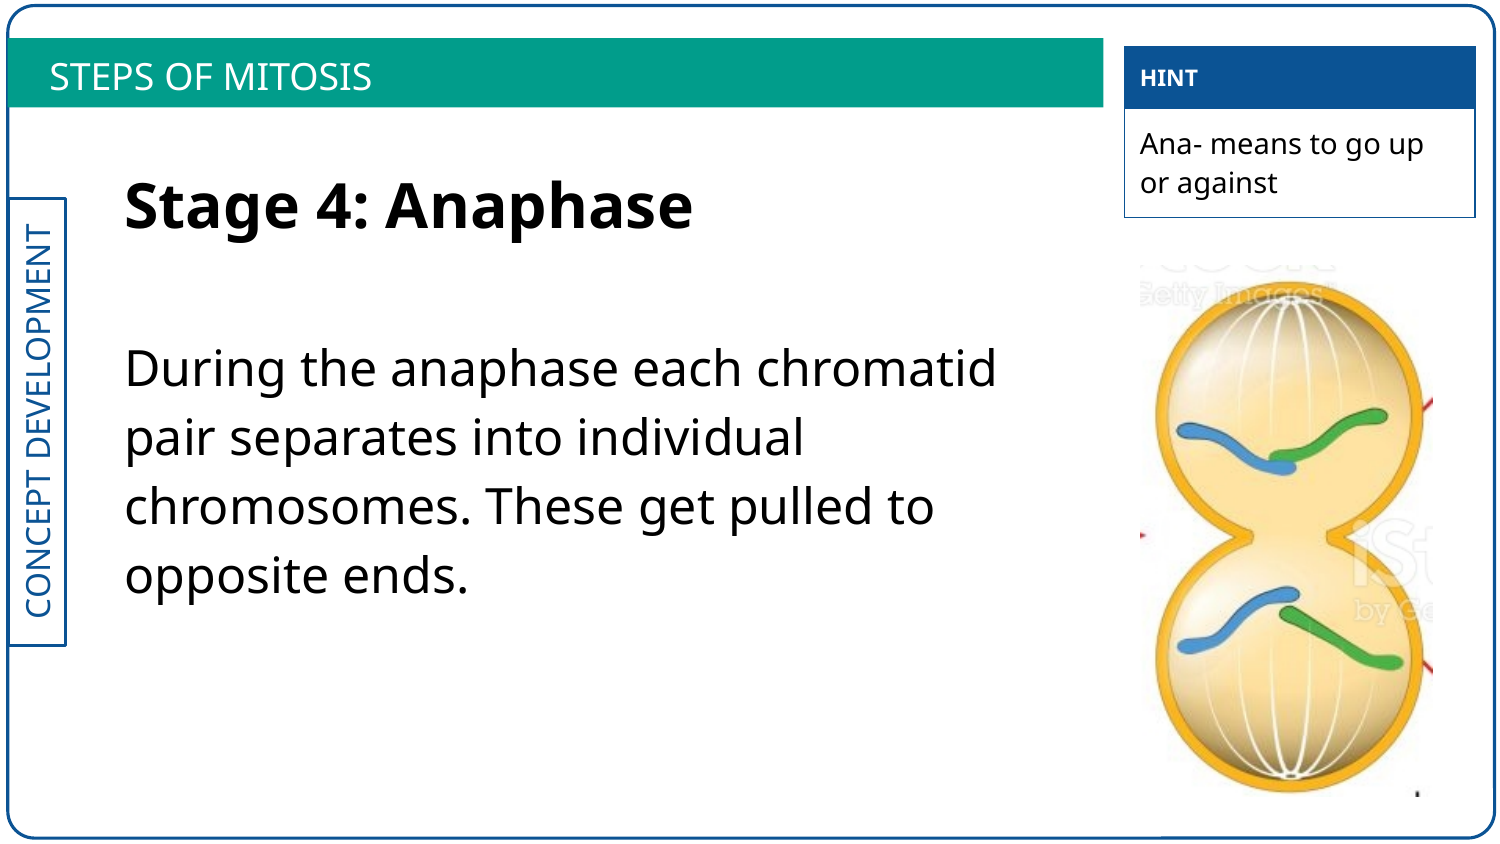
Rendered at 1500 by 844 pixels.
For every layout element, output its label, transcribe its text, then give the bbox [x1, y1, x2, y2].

subtitle STEPS OF MITOSIS [15, 43, 1097, 101]
table_cell Ana- means to go up or against [1125, 109, 1474, 217]
picture [1139, 265, 1433, 798]
table_header HINT [1125, 47, 1474, 107]
list Stage 4: Anaphase During the anaphase each chromatid pair separates into individual chromosomes. These get pulled to opposite ends. [90, 139, 1104, 807]
